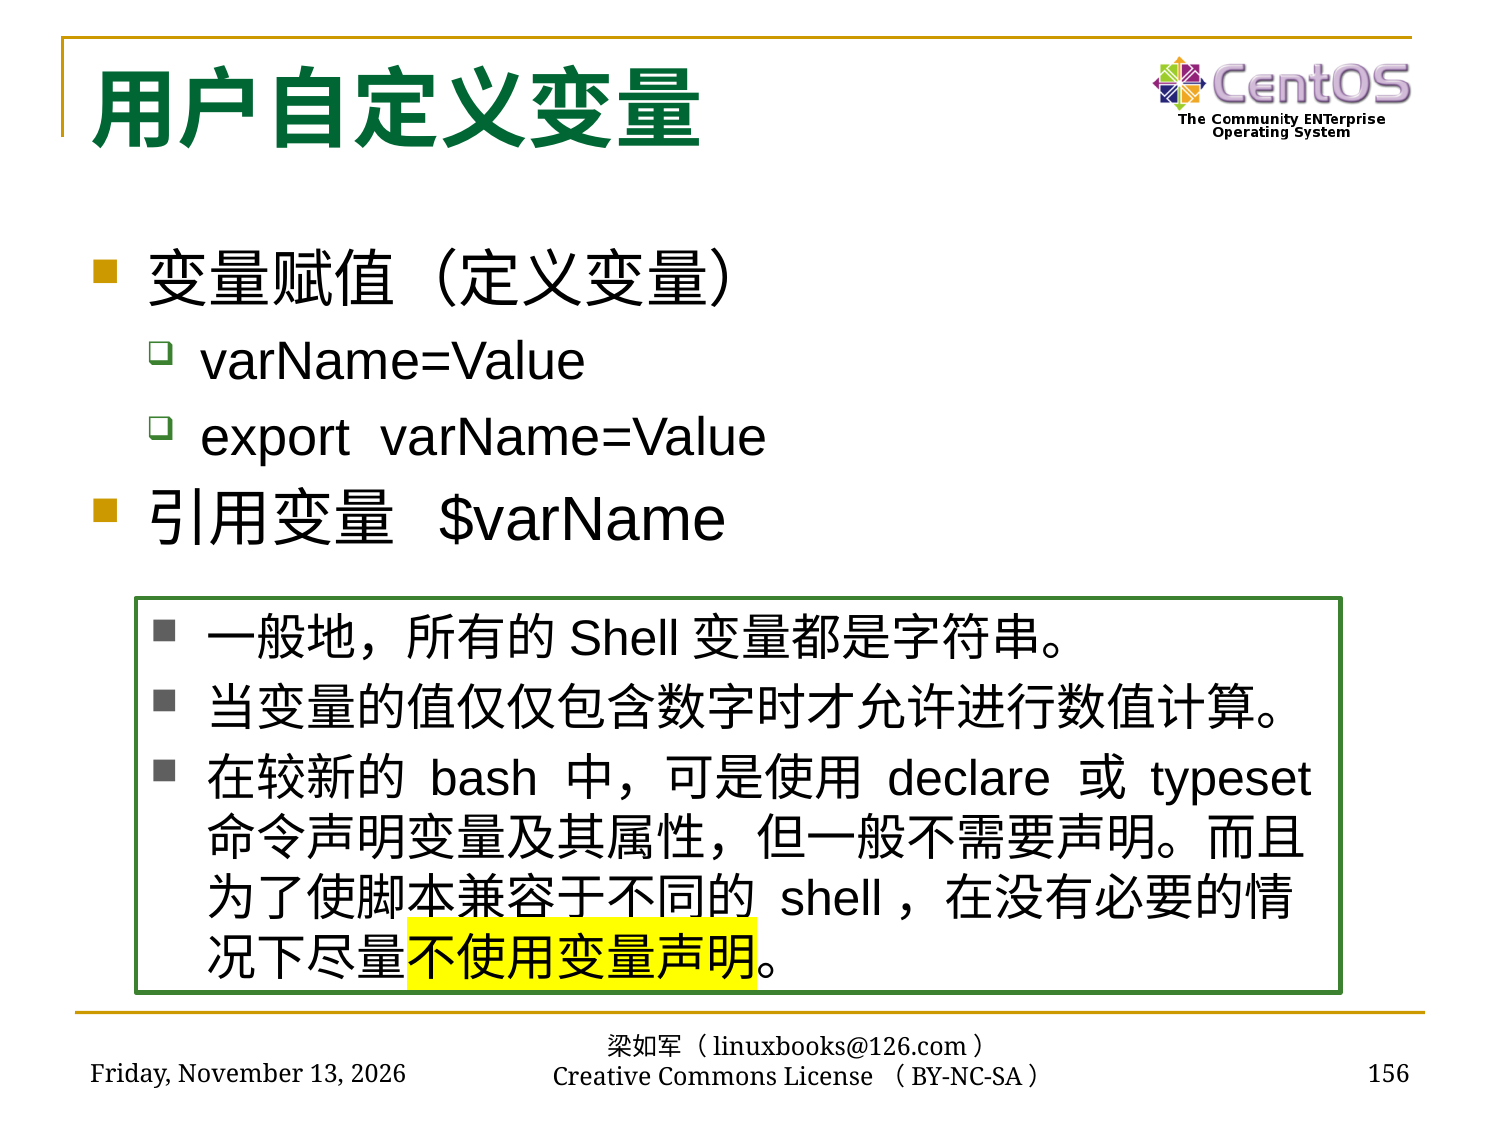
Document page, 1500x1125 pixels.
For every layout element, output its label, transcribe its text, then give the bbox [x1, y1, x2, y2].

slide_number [74, 1023, 426, 1100]
list 变量赋值（定义变量） varName=Value export varName=Value 引用变量 $varName [74, 231, 1426, 580]
slide_number 156 [1074, 1023, 1426, 1100]
footer 梁如军（linuxbooks@126.com） Creative Commons License（BY-NC-SA） [359, 1022, 1247, 1099]
title 用户自定义变量 [74, 45, 1426, 162]
text_box 一般地，所有的Shell变量都是字符串。 当变量的值仅仅包含数字时才允许进行数值计算。 在较新的 bash 中，可是使用 declare 或 typeset 命令声明变量及其属性，但一般不需要声明。而且为了使脚本兼容于不同的 shell，在没有必要的情况下尽量不使用变量声明。 [134, 596, 1343, 995]
